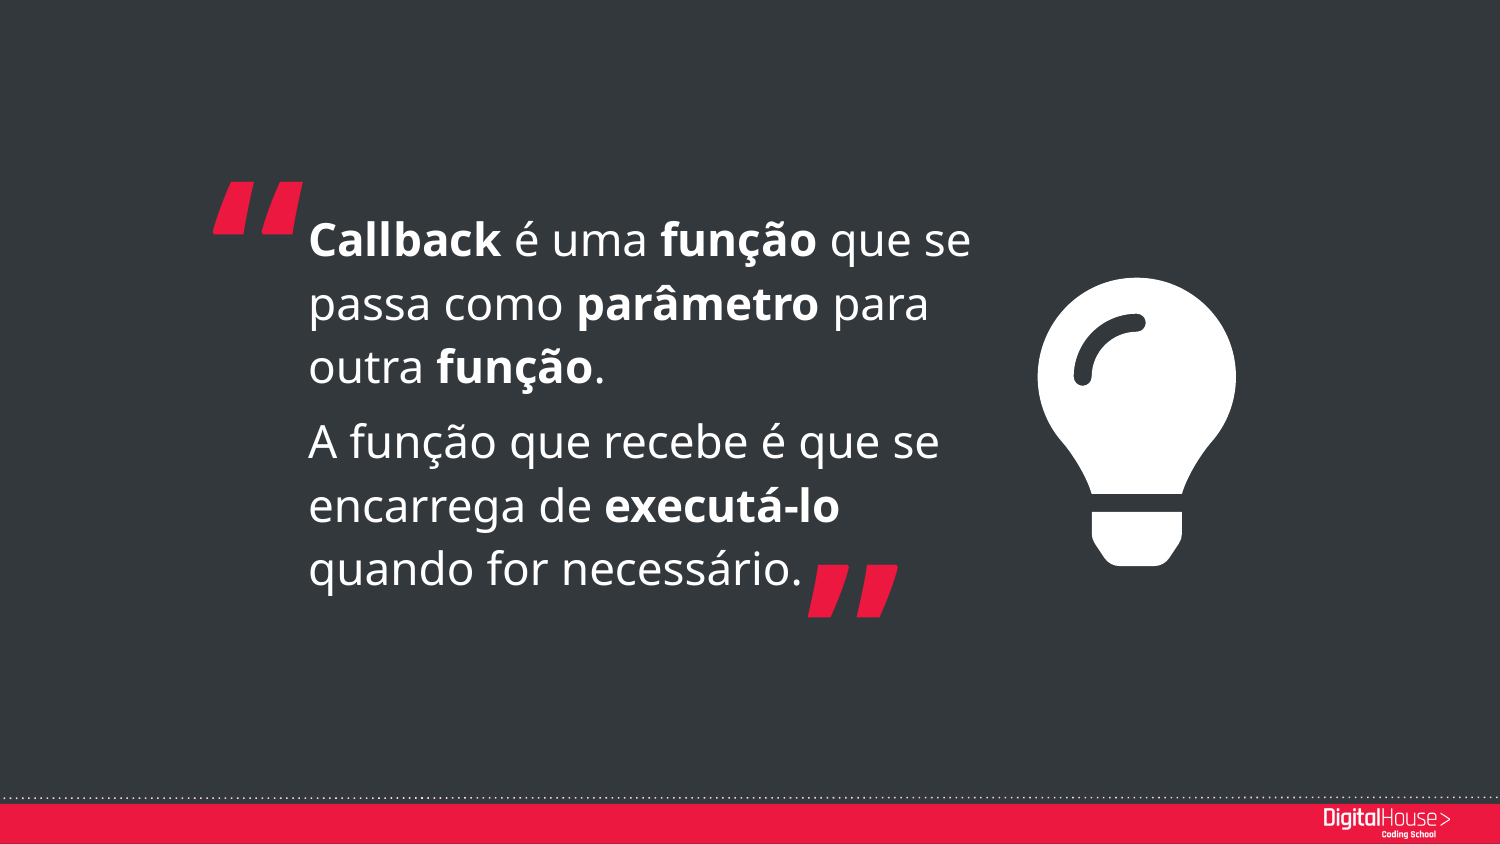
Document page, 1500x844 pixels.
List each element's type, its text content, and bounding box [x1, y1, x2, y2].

text_box Callback é uma função que se passa como parâmetro para outra função. A função que recebe é que se encarrega de executá-lo quando for necessário. [293, 195, 987, 649]
text_box [1091, 511, 1182, 567]
picture [1324, 808, 1450, 839]
text_box ” [790, 489, 930, 615]
text_box [1037, 277, 1236, 494]
text_box “ [195, 105, 375, 232]
